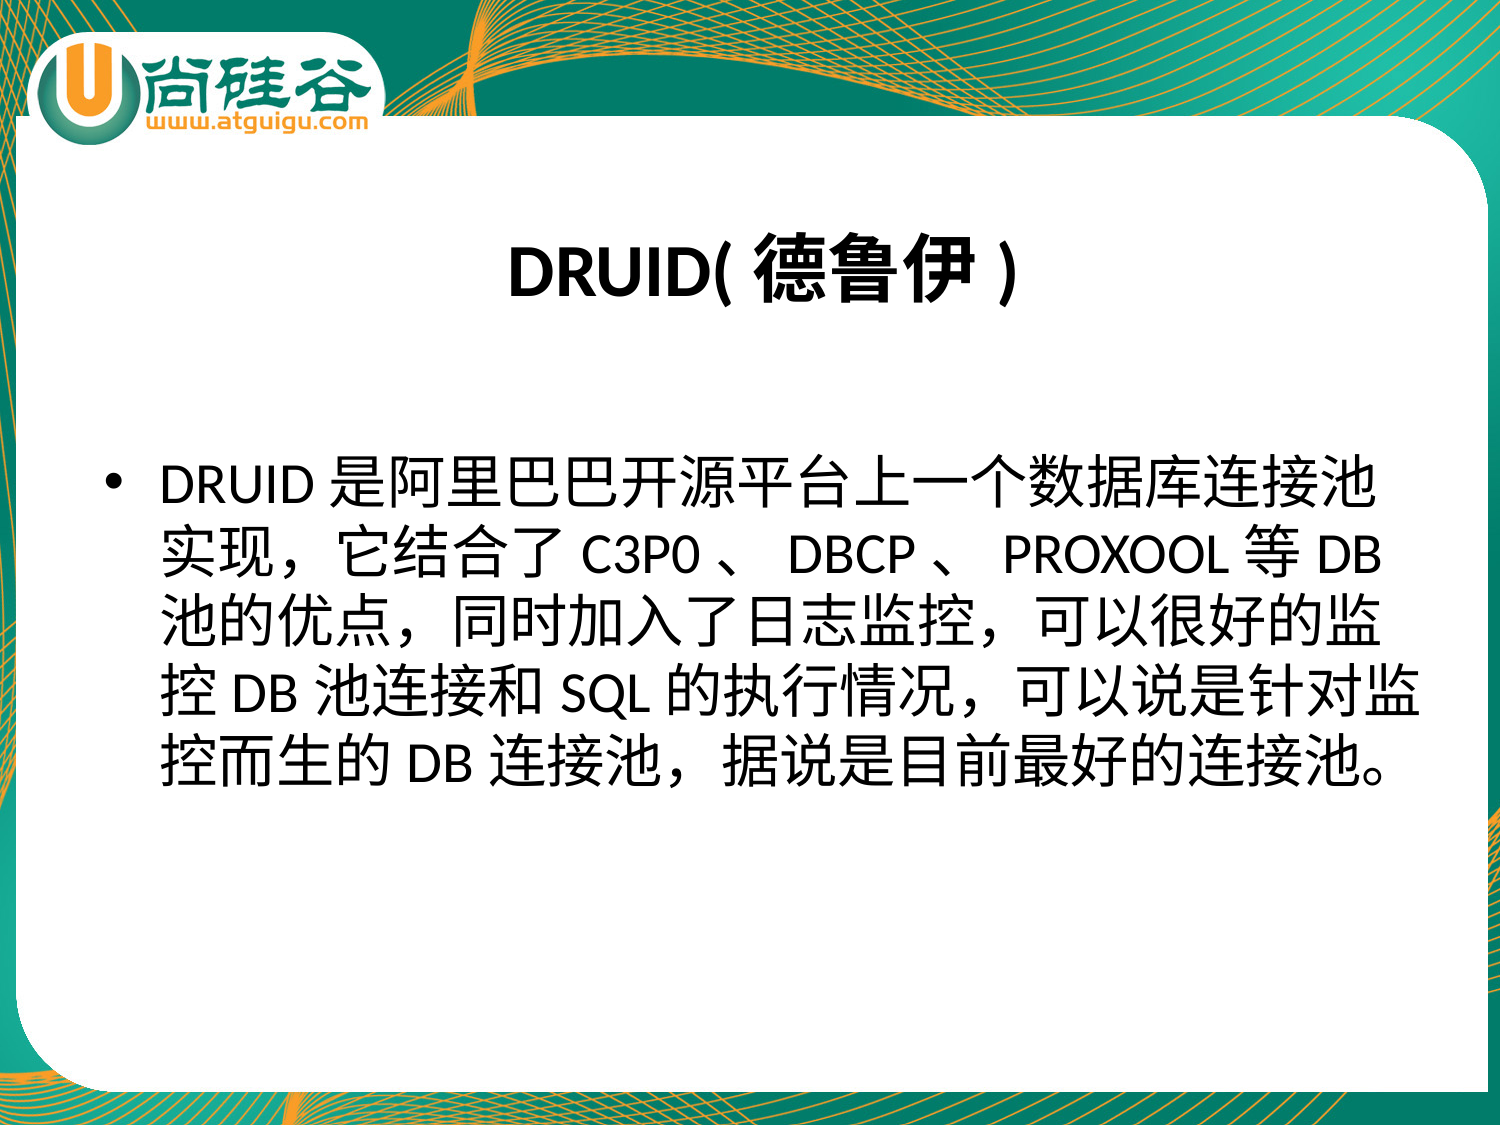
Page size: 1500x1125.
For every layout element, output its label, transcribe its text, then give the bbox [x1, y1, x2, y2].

title DRUID(德鲁伊) [88, 196, 1439, 337]
picture [0, 0, 1500, 1125]
list DRUID是阿里巴巴开源平台上一个数据库连接池实现，它结合了C3P0、DBCP、PROXOOL等DB池的优点，同时加入了日志监控，可以很好的监控DB池连接和SQL的执行情况，可以说是针对监控而生的DB连接池，据说是目前最好的连接池。 [88, 437, 1439, 858]
